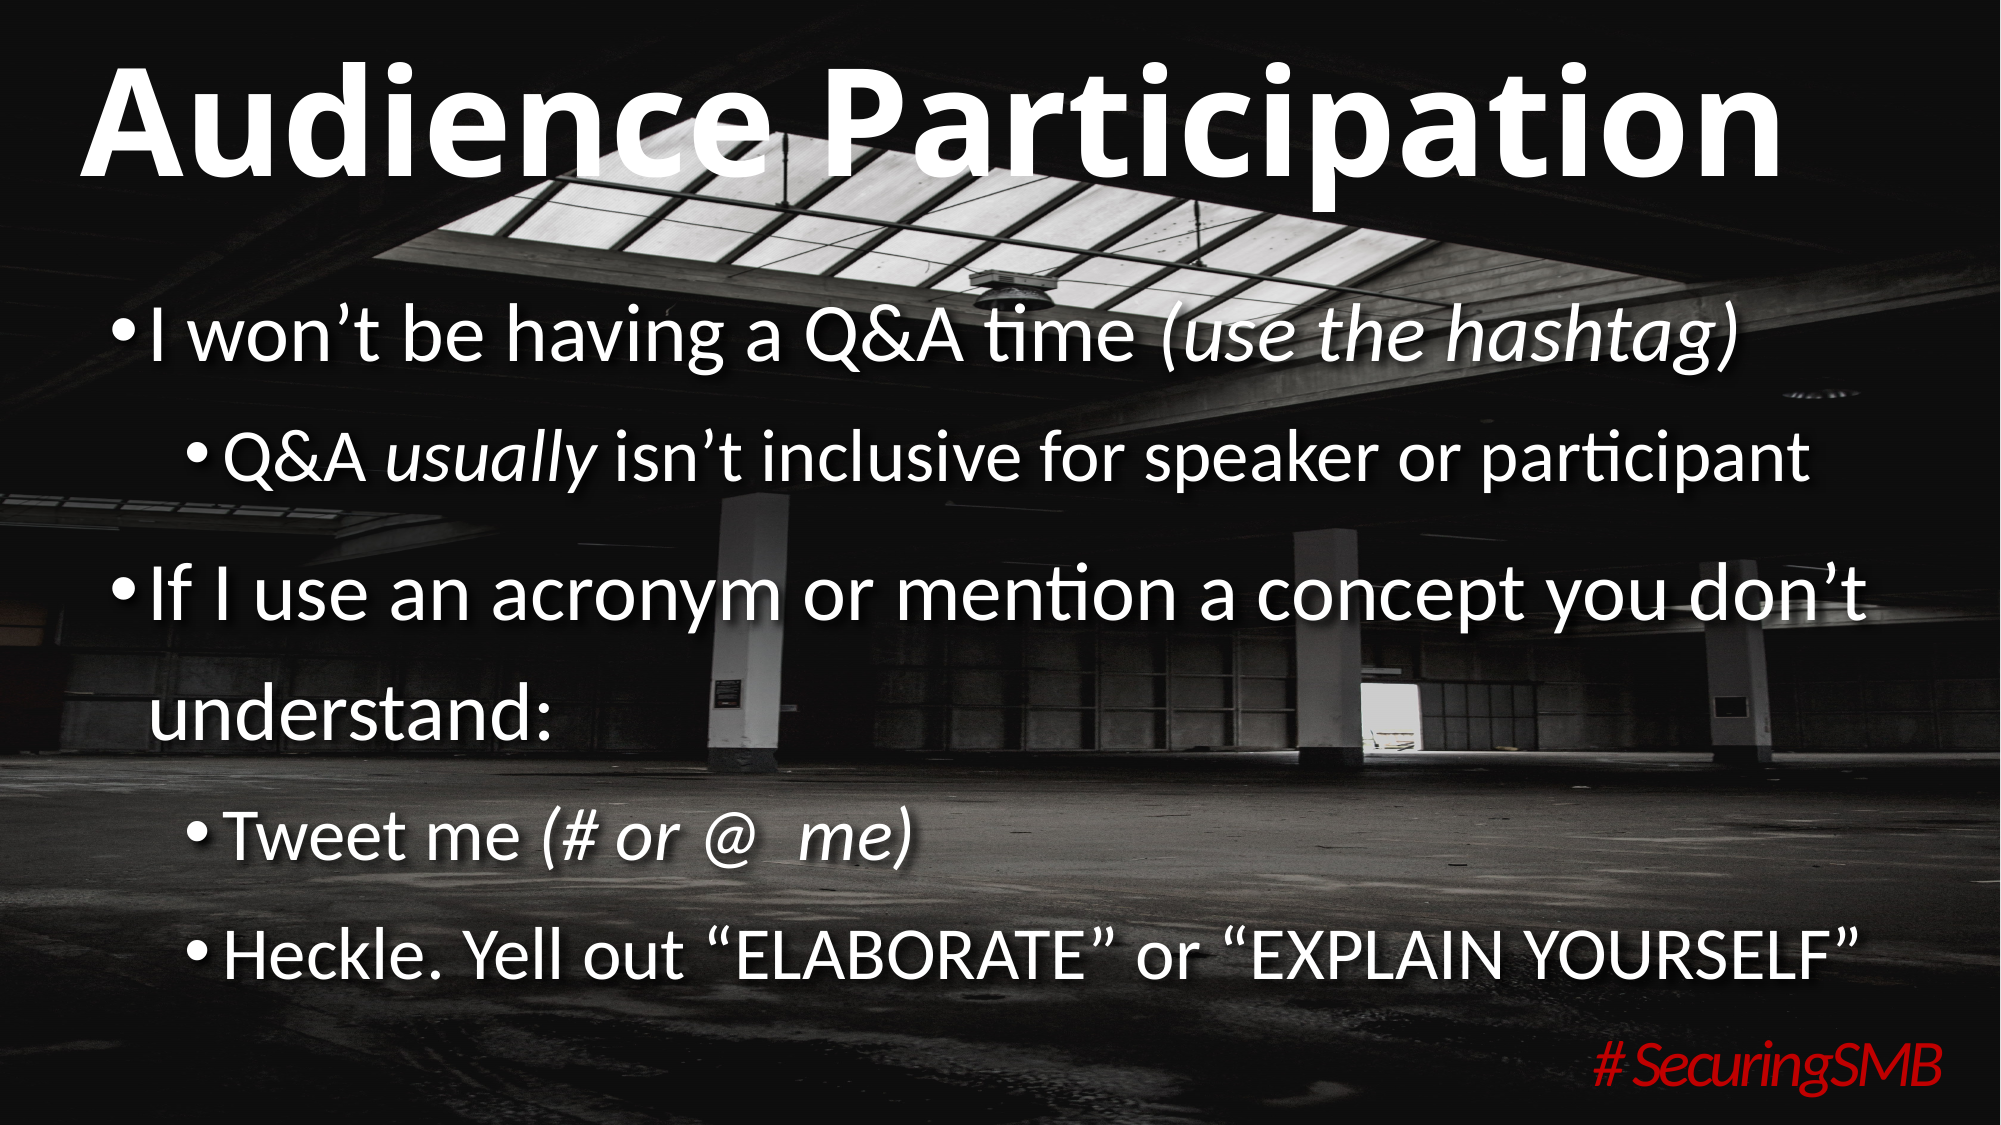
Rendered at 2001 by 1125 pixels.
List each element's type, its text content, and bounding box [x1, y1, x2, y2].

text_box # SecuringSMB [1337, 869, 1961, 1125]
title Audience Participation [65, 19, 1863, 237]
picture [0, 0, 2001, 1125]
list I won’t be having a Q&A time (use the hashtag) Q&A usually isn’t inclusive for speaker or participant If I use an acronym or mention a concept you don’t understand: Tweet me (# or @ me) Heckle. Yell out “ELABORATE” or “EXPLAIN YOURSELF” [94, 251, 1910, 1075]
